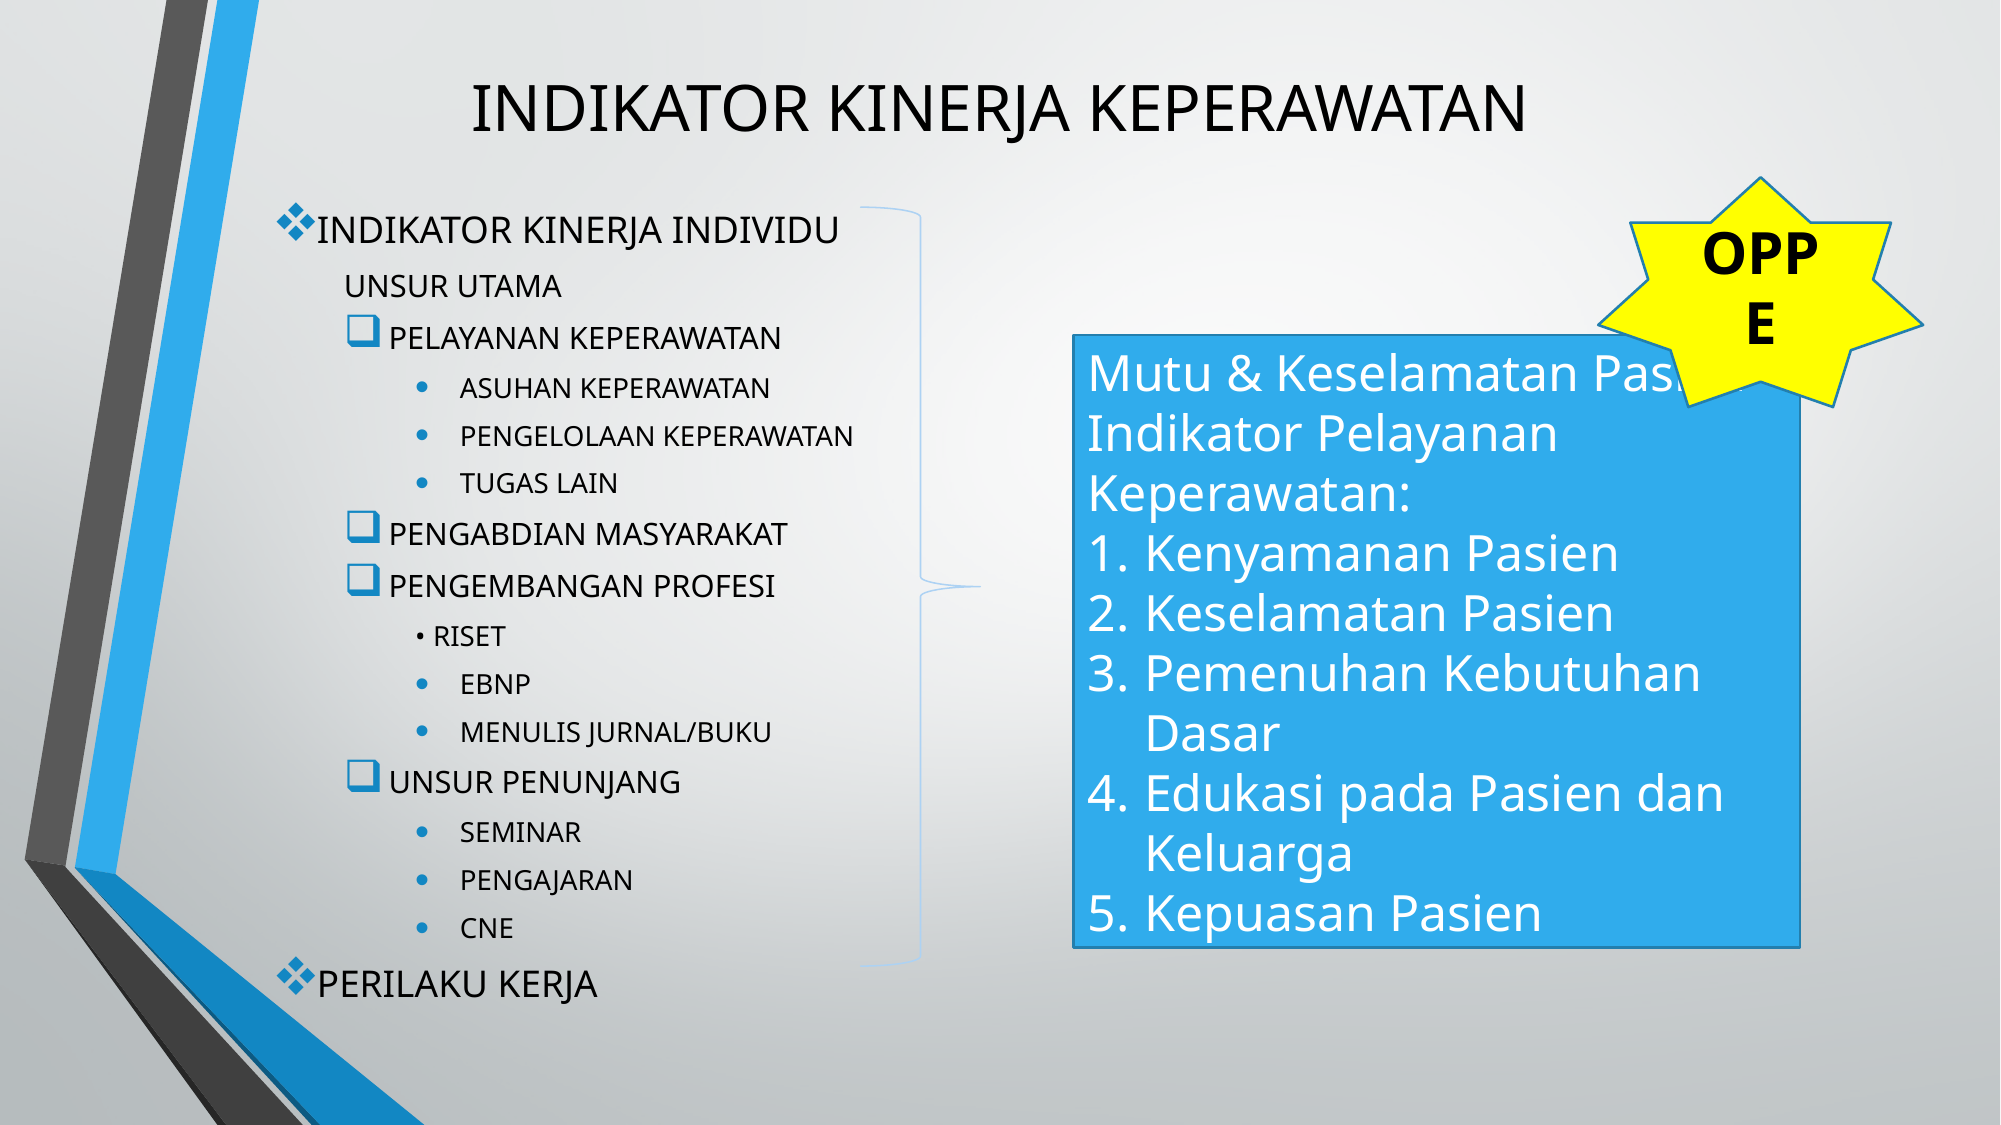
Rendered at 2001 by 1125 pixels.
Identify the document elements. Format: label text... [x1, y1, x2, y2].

title INDIKATOR KINERJA KEPERAWATAN [137, 59, 1863, 152]
text_box Mutu & Keselamatan Pasien Indikator Pelayanan Keperawatan: Kenyamanan Pasien Keselamatan Pasien Pemenuhan Kebutuhan Dasar Edukasi pada Pasien dan Keluarga Kepuasan Pasien [1072, 334, 1801, 949]
text_box [859, 206, 982, 967]
list INDIKATOR KINERJA INDIVIDU UNSUR UTAMA PELAYANAN KEPERAWATAN ASUHAN KEPERAWATAN PENGELOLAAN KEPERAWATAN TUGAS LAIN PENGABDIAN MASYARAKAT PENGEMBANGAN PROFESI • RISET EBNP MENULIS JURNAL/BUKU UNSUR PENUNJANG SEMINAR PENGAJARAN CNE PERILAKU KERJA [257, 198, 1863, 1014]
text_box OPPE [1596, 176, 1925, 409]
